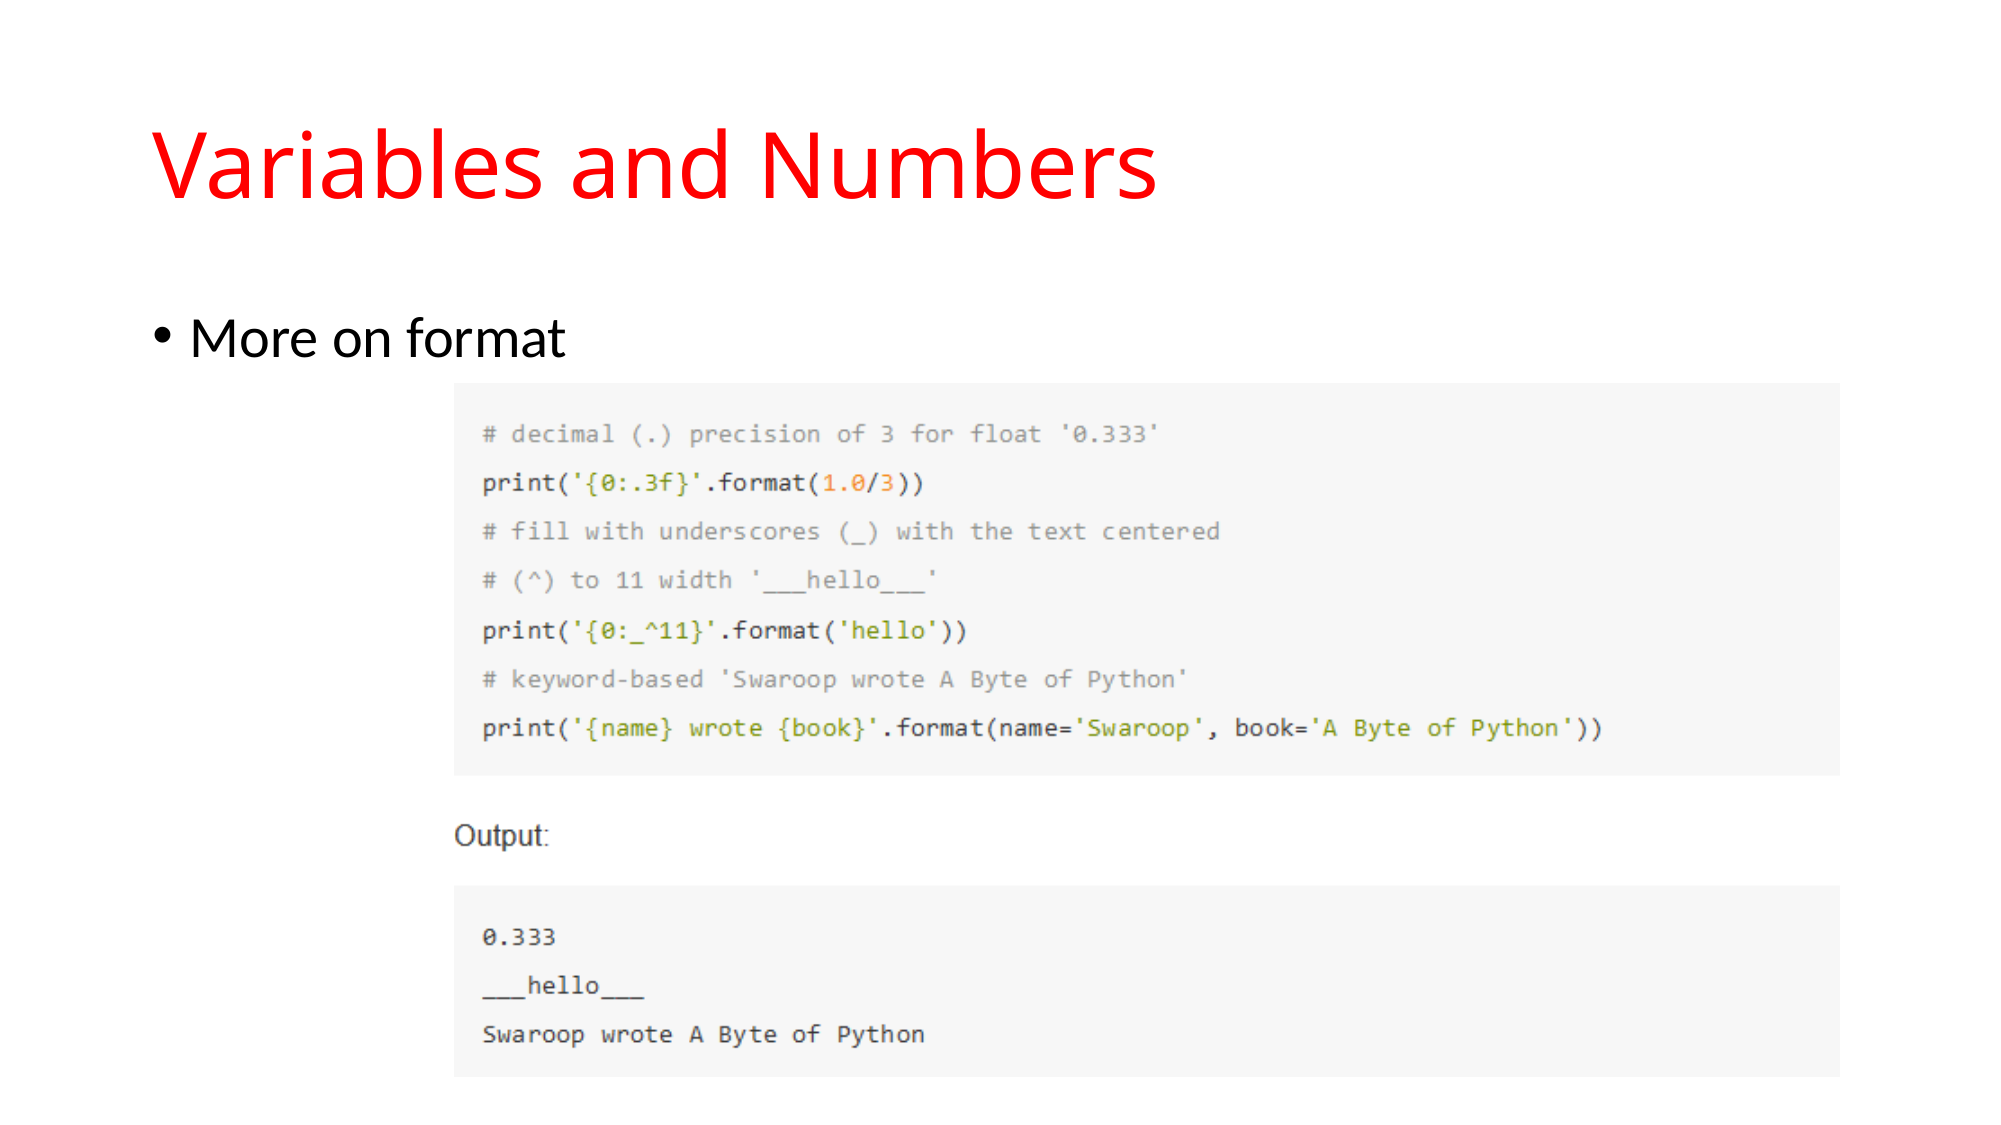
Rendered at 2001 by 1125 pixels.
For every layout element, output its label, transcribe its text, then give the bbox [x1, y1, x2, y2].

picture [454, 383, 1840, 1077]
title Variables and Numbers [137, 59, 1863, 278]
list More on format [137, 299, 1863, 1014]
